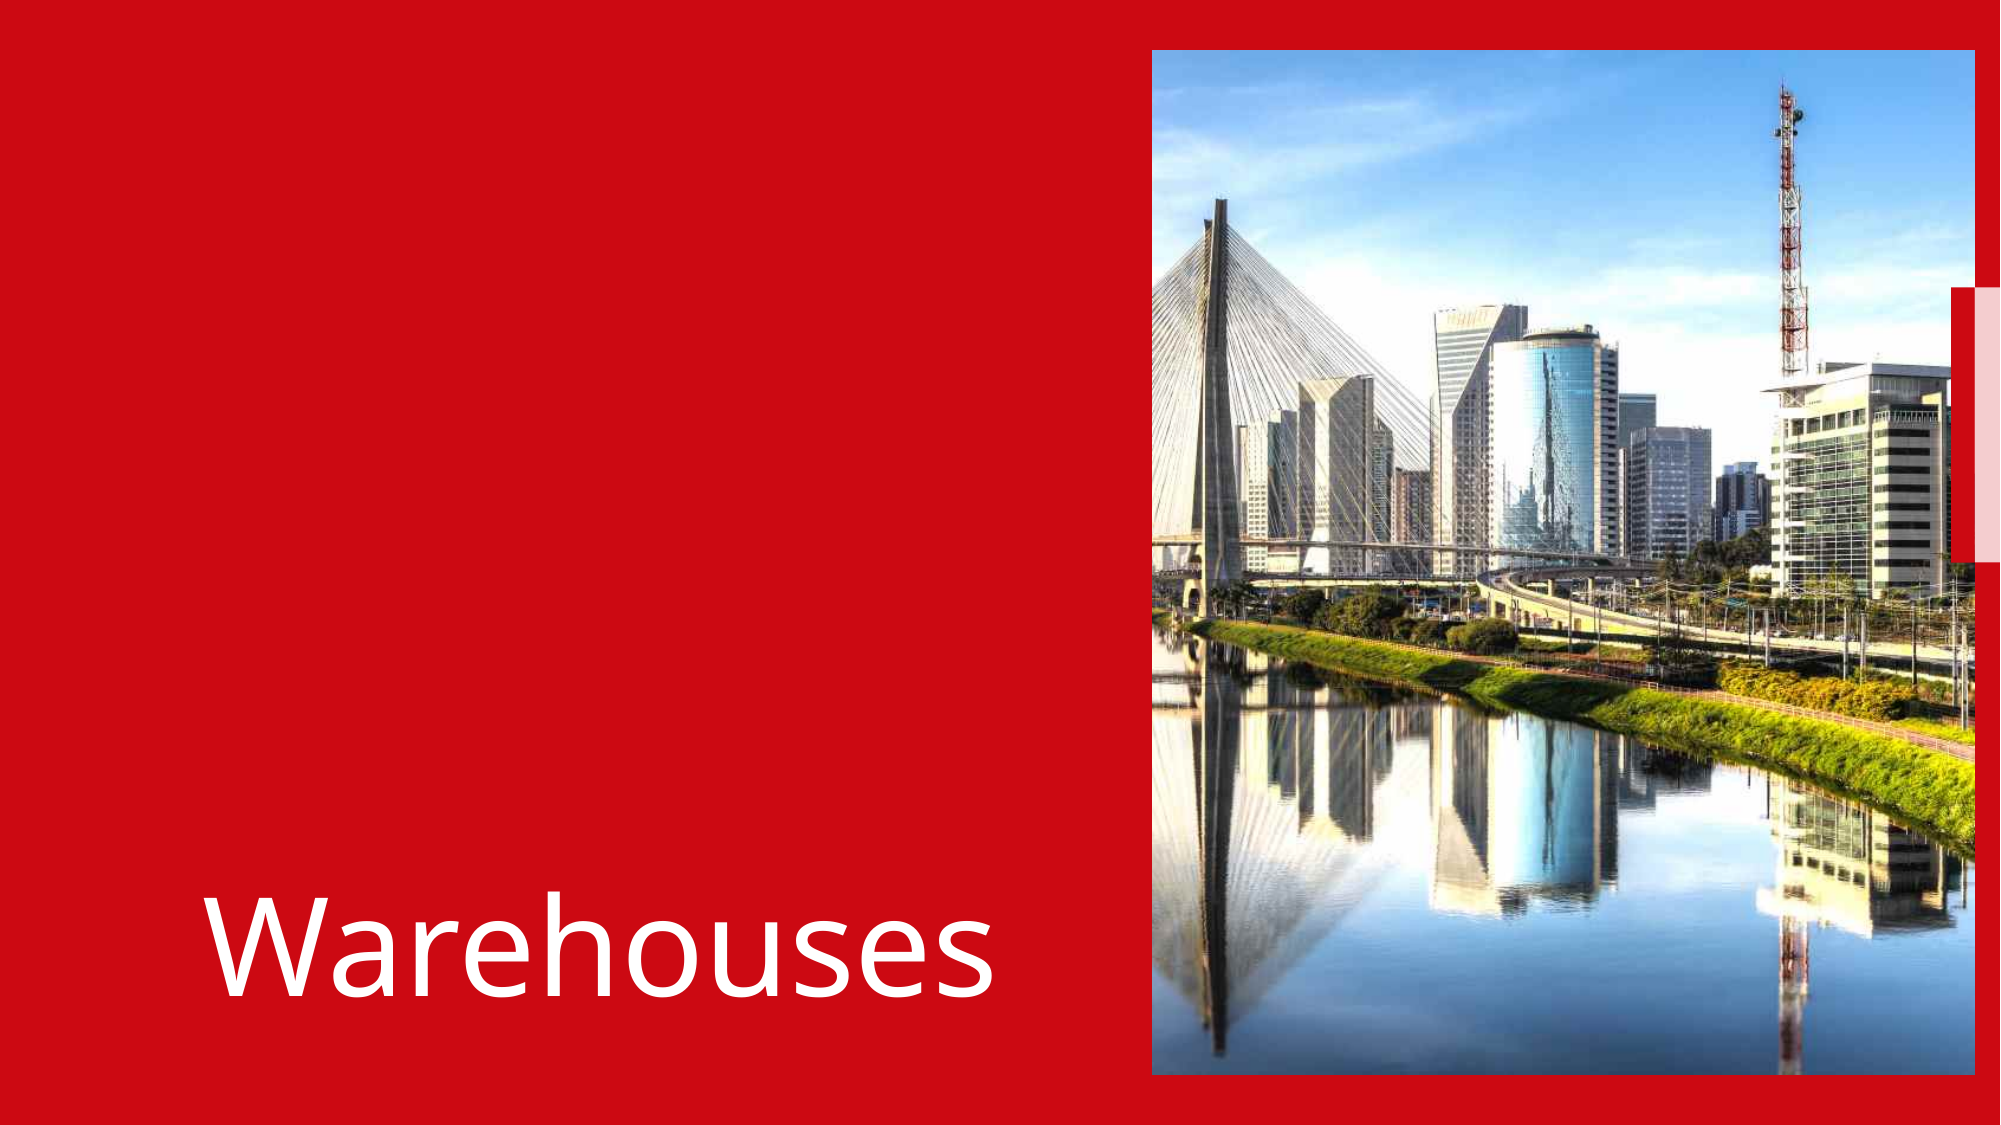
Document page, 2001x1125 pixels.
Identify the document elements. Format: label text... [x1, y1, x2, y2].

title Warehouses [187, 345, 1036, 1034]
picture [1151, 49, 1976, 1076]
